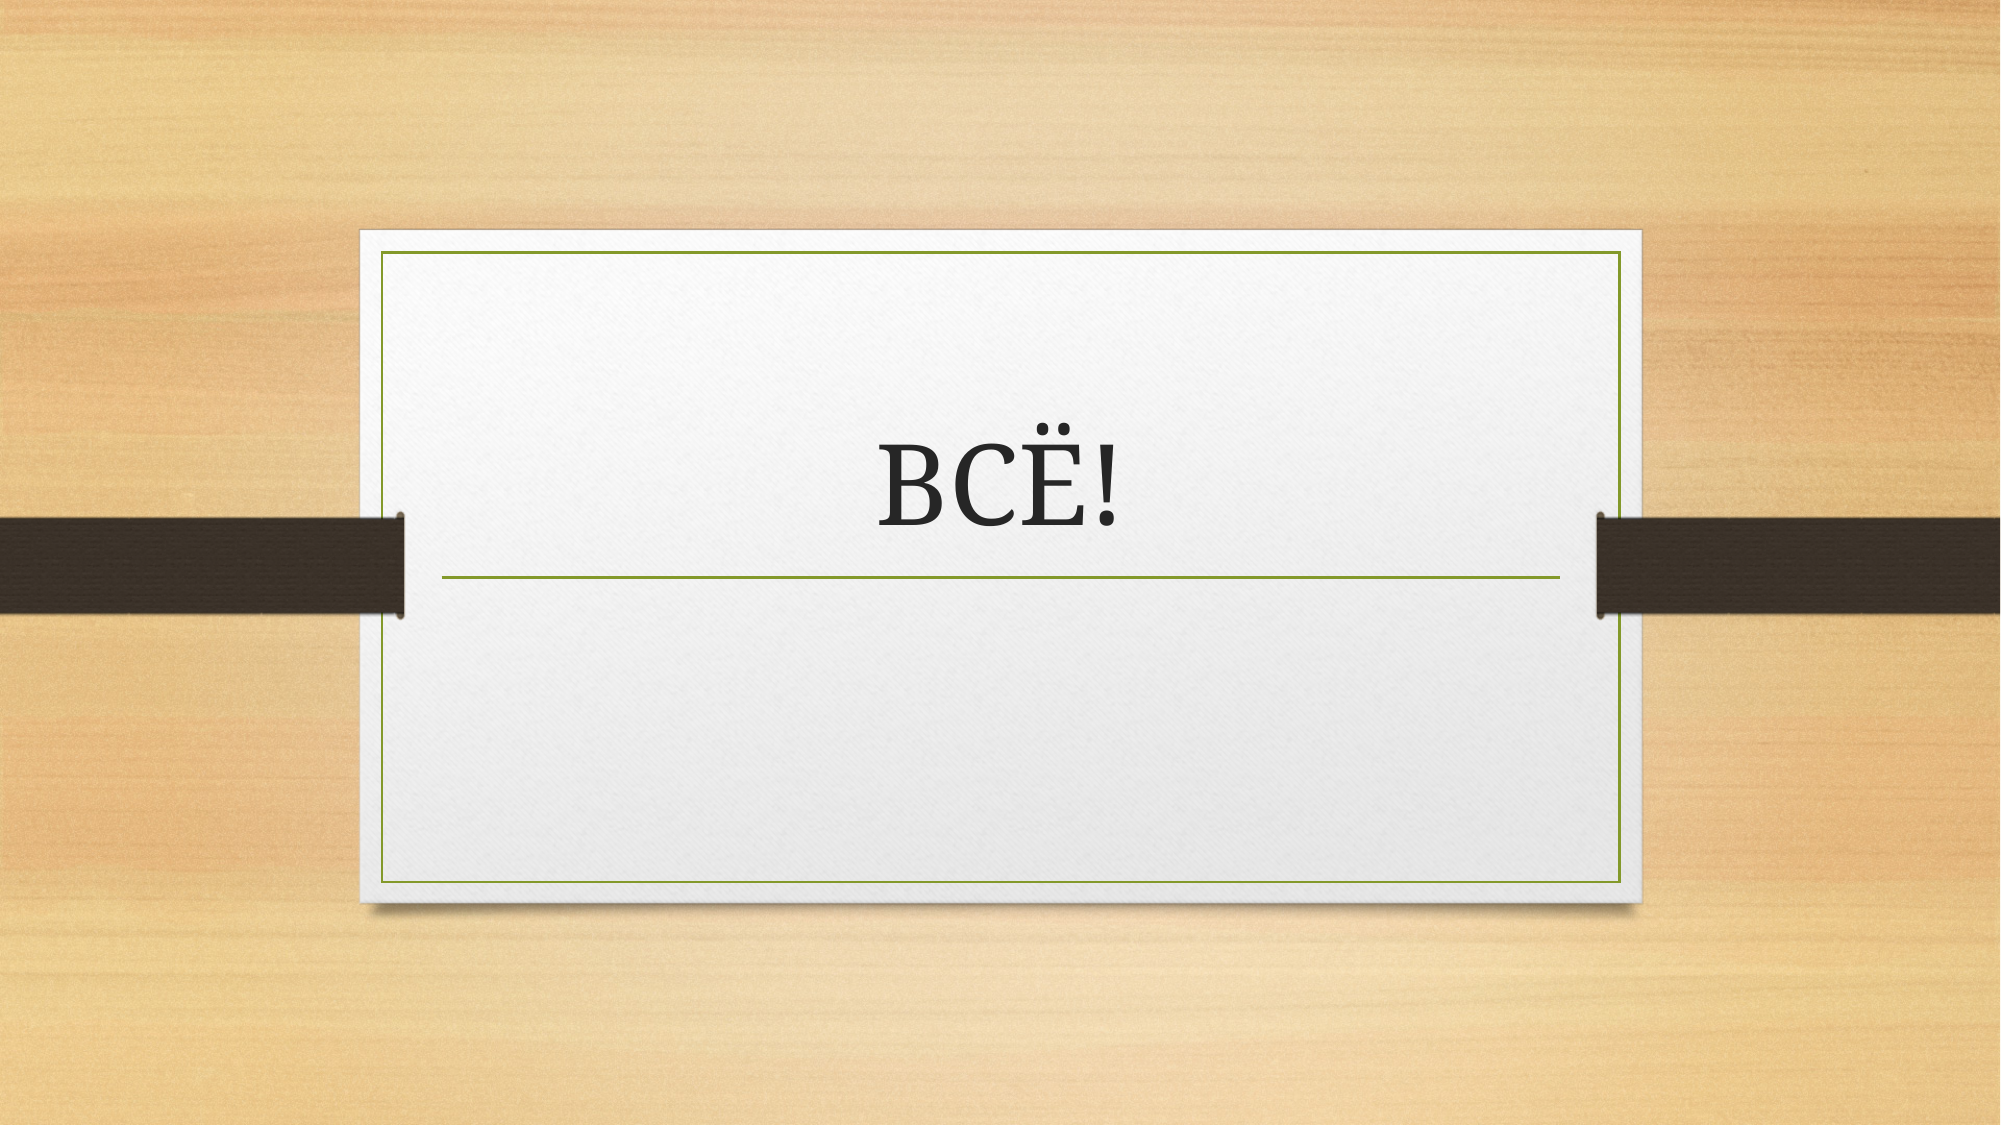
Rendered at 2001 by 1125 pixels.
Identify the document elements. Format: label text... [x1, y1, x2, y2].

title ВСЁ! [441, 306, 1560, 556]
picture [0, 0, 2001, 1125]
